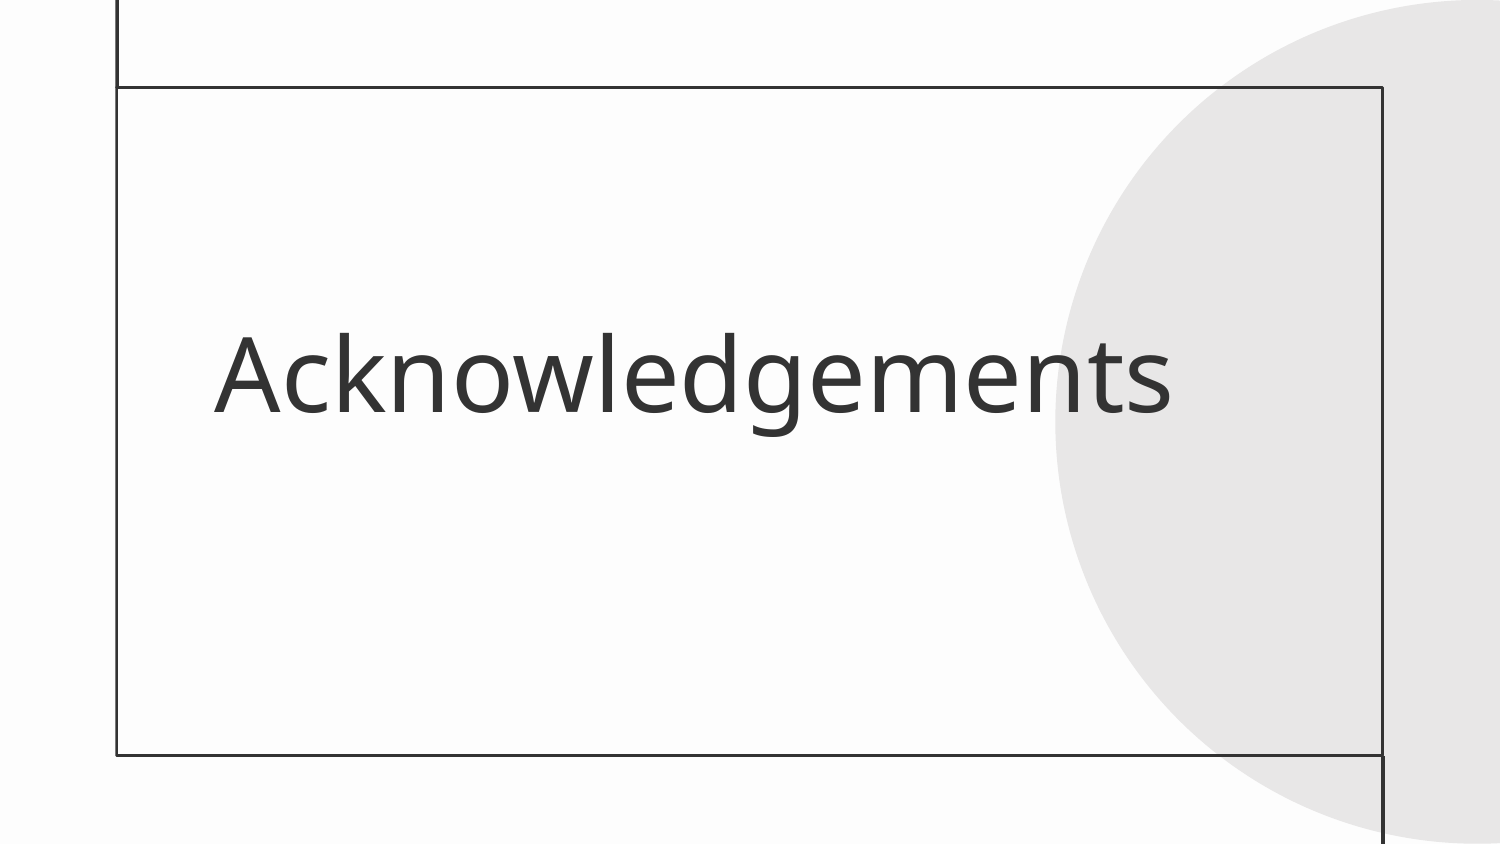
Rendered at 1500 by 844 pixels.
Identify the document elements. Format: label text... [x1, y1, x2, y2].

title Acknowledgements [199, 265, 1220, 448]
